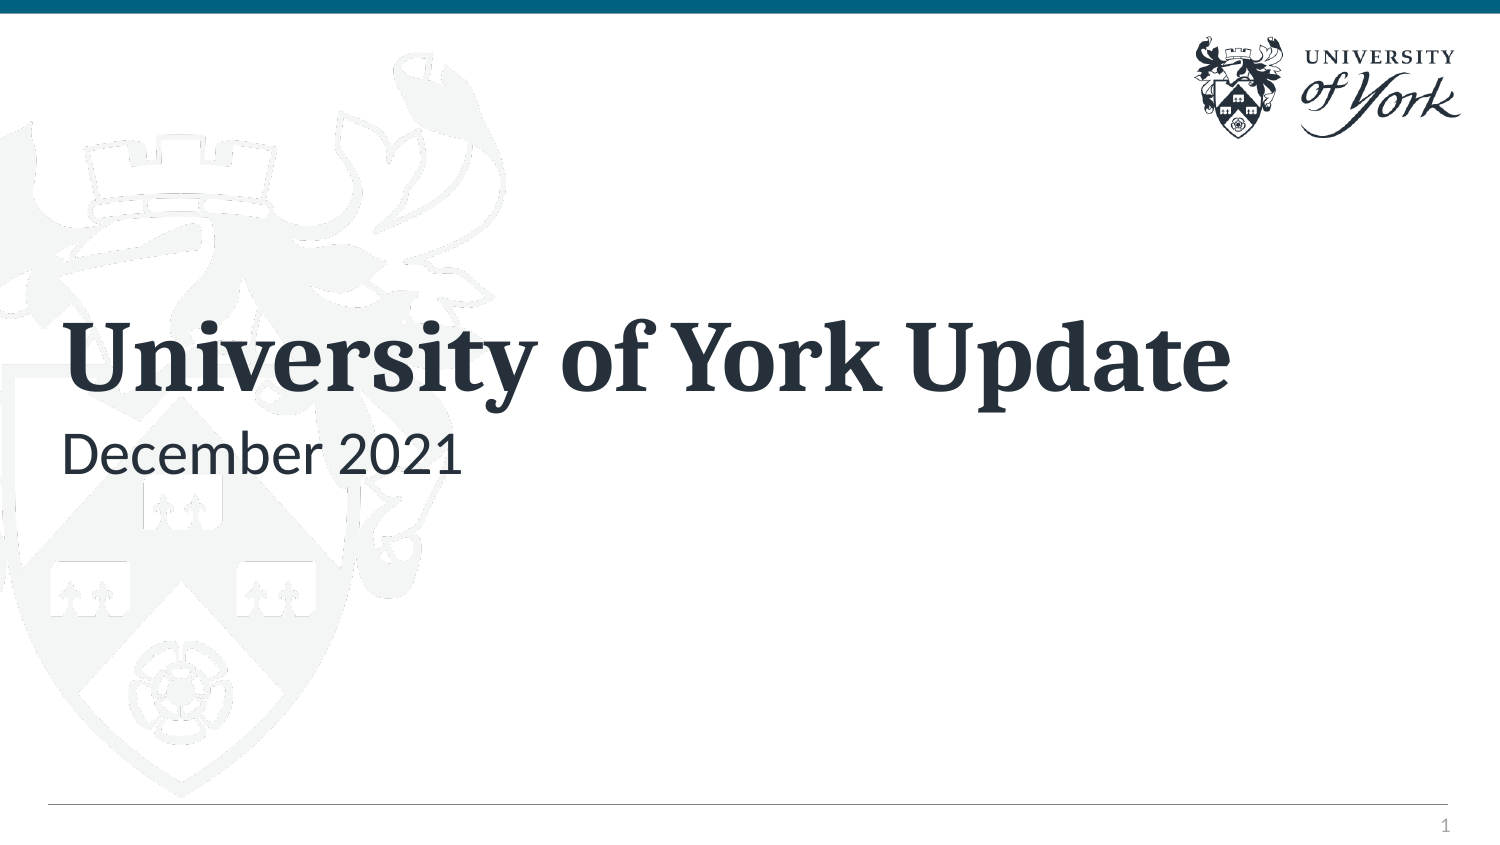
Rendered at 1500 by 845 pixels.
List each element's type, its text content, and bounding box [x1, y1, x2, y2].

list December 2021 [48, 405, 832, 571]
title University of York Update [48, 280, 1399, 422]
